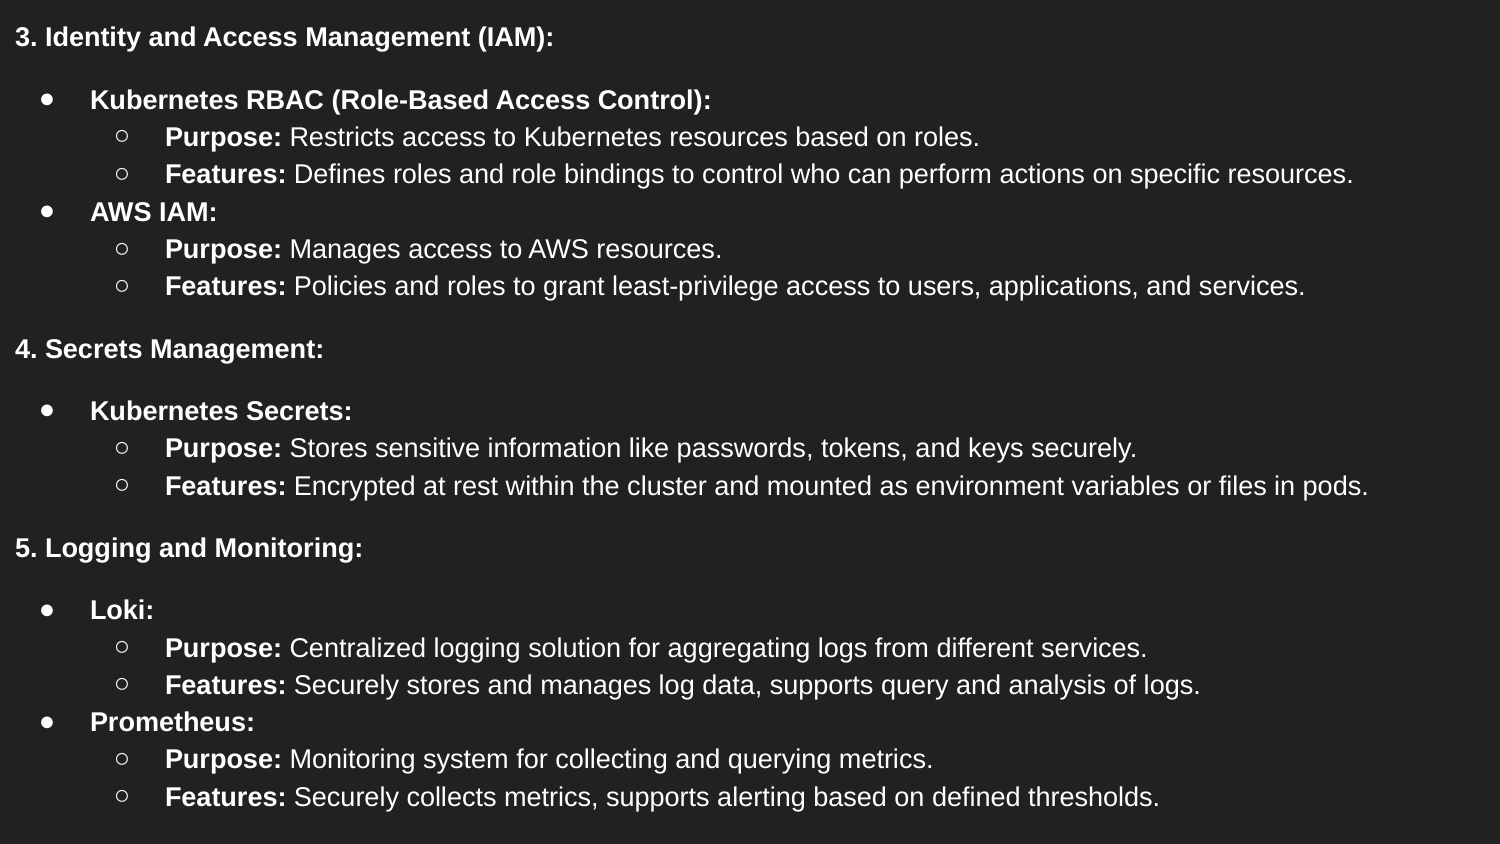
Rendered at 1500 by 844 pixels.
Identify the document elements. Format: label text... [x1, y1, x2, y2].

list 3. Identity and Access Management (IAM): Kubernetes RBAC (Role-Based Access Control): Purpose: Restricts access to Kubernetes resources based on roles. Features: Defines roles and role bindings to control who can perform actions on specific resources. AWS IAM: Purpose: Manages access to AWS resources. Features: Policies and roles to grant least-privilege access to users, applications, and services. 4. Secrets Management: Kubernetes Secrets: Purpose: Stores sensitive information like passwords, tokens, and keys securely. Features: Encrypted at rest within the cluster and mounted as environment variables or files in pods. 5. Logging and Monitoring: Loki: Purpose: Centralized logging solution for aggregating logs from different services. Features: Securely stores and manages log data, supports query and analysis of logs. Prometheus: Purpose: Monitoring system for collecting and querying metrics. Features: Securely collects metrics, supports alerting based on defined thresholds. [0, 0, 1495, 844]
